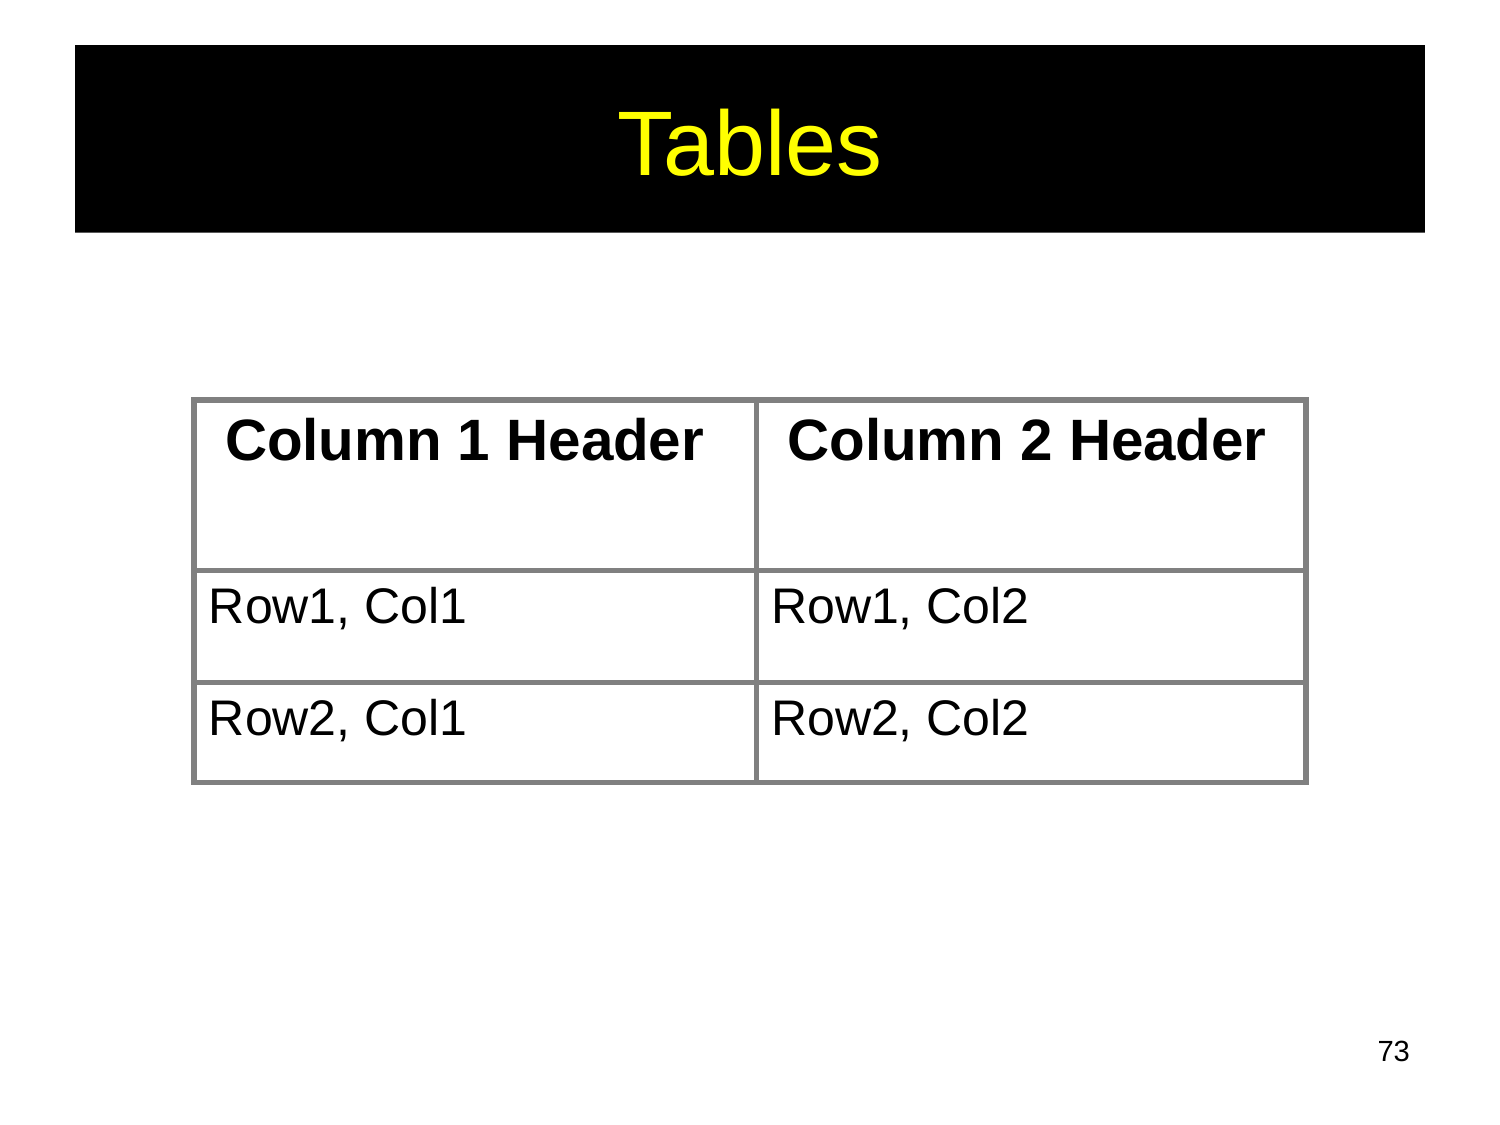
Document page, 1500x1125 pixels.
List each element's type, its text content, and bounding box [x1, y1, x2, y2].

table_cell Row2, Col1 [197, 685, 754, 780]
table_cell Row1, Col2 [759, 573, 1303, 680]
table_cell Row1, Col1 [197, 573, 754, 680]
table_cell Row2, Col2 [759, 685, 1303, 780]
title Tables [74, 44, 1426, 233]
table_header Column 2 Header [759, 403, 1303, 568]
slide_number 73 [1074, 1024, 1426, 1103]
table_header Column 1 Header [197, 403, 754, 568]
